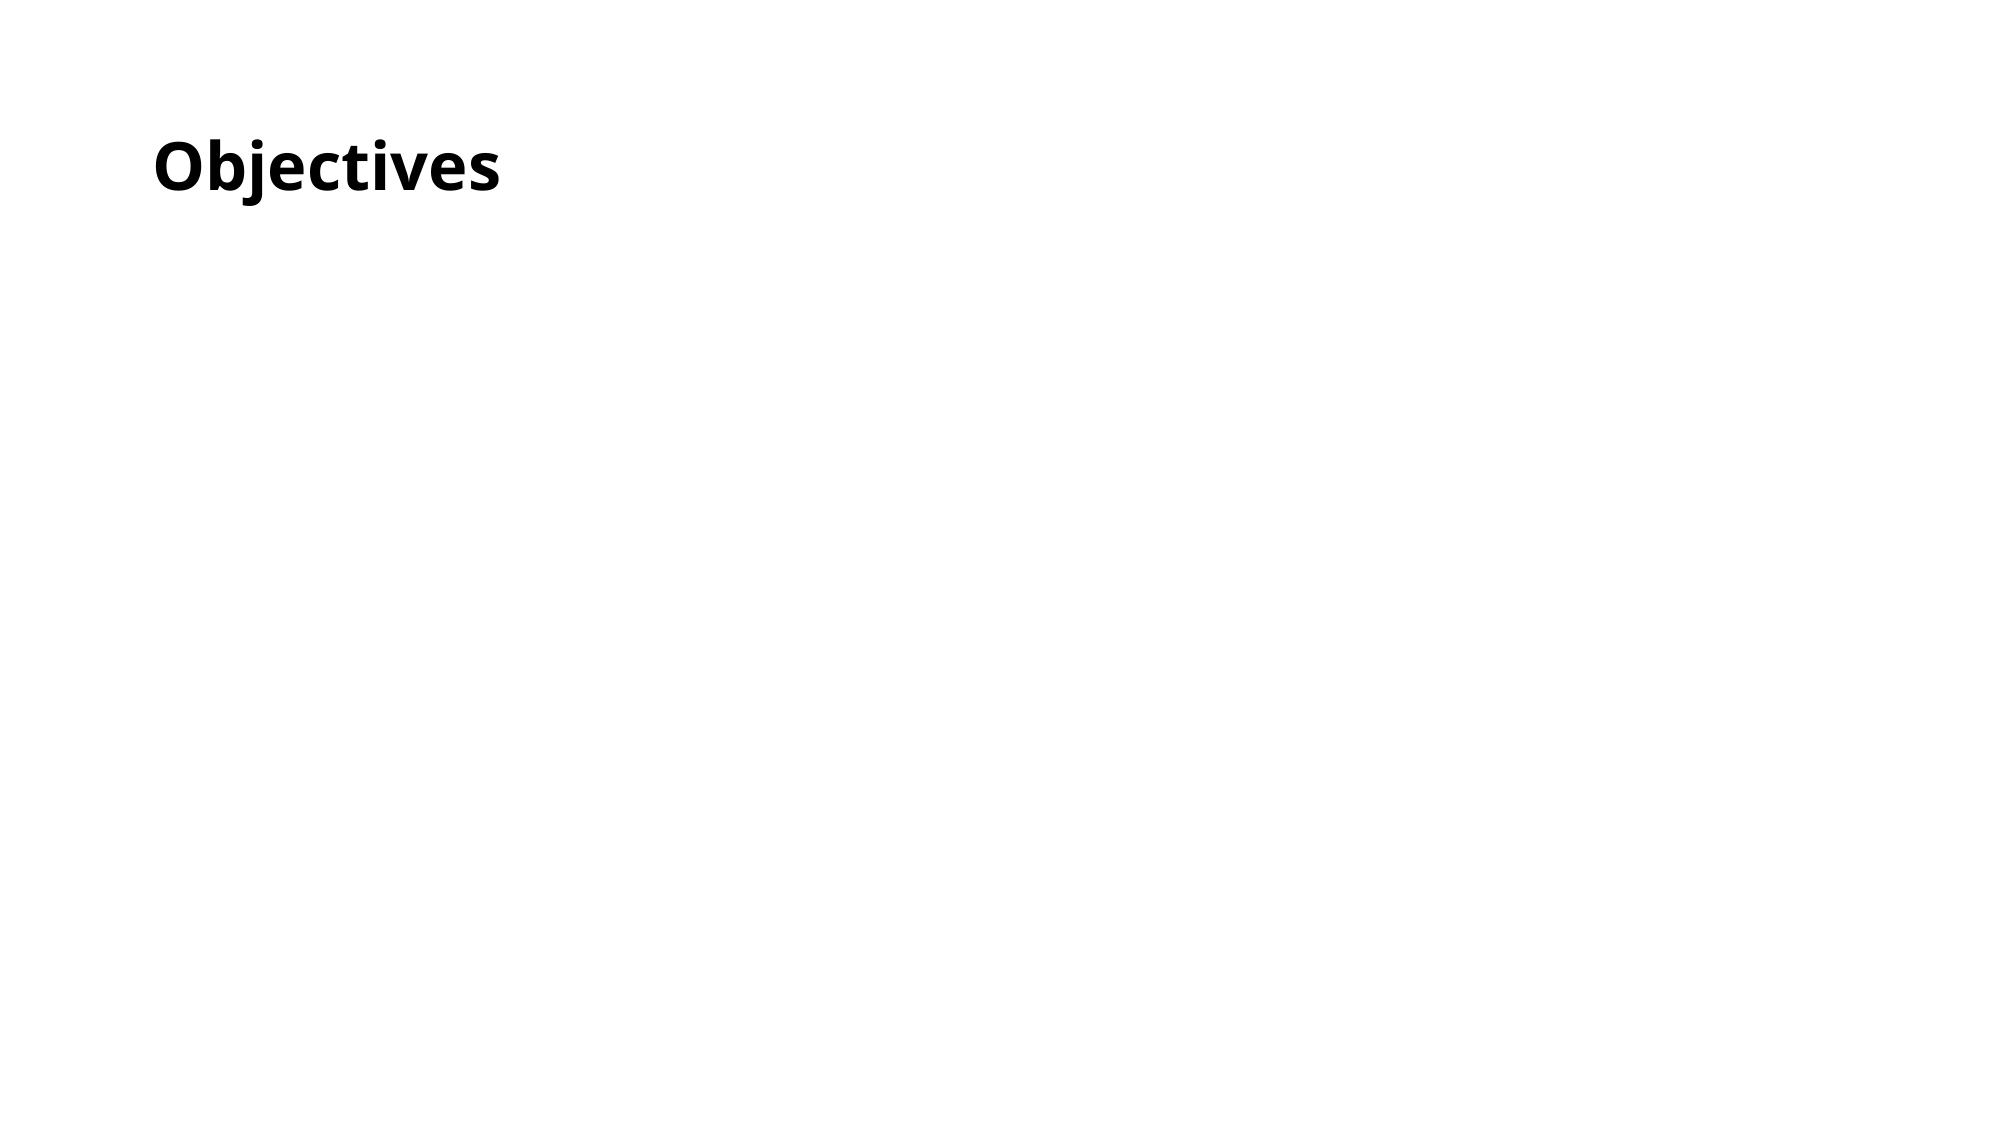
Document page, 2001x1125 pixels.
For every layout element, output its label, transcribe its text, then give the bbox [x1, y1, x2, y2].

title Objectives [137, 59, 1863, 278]
